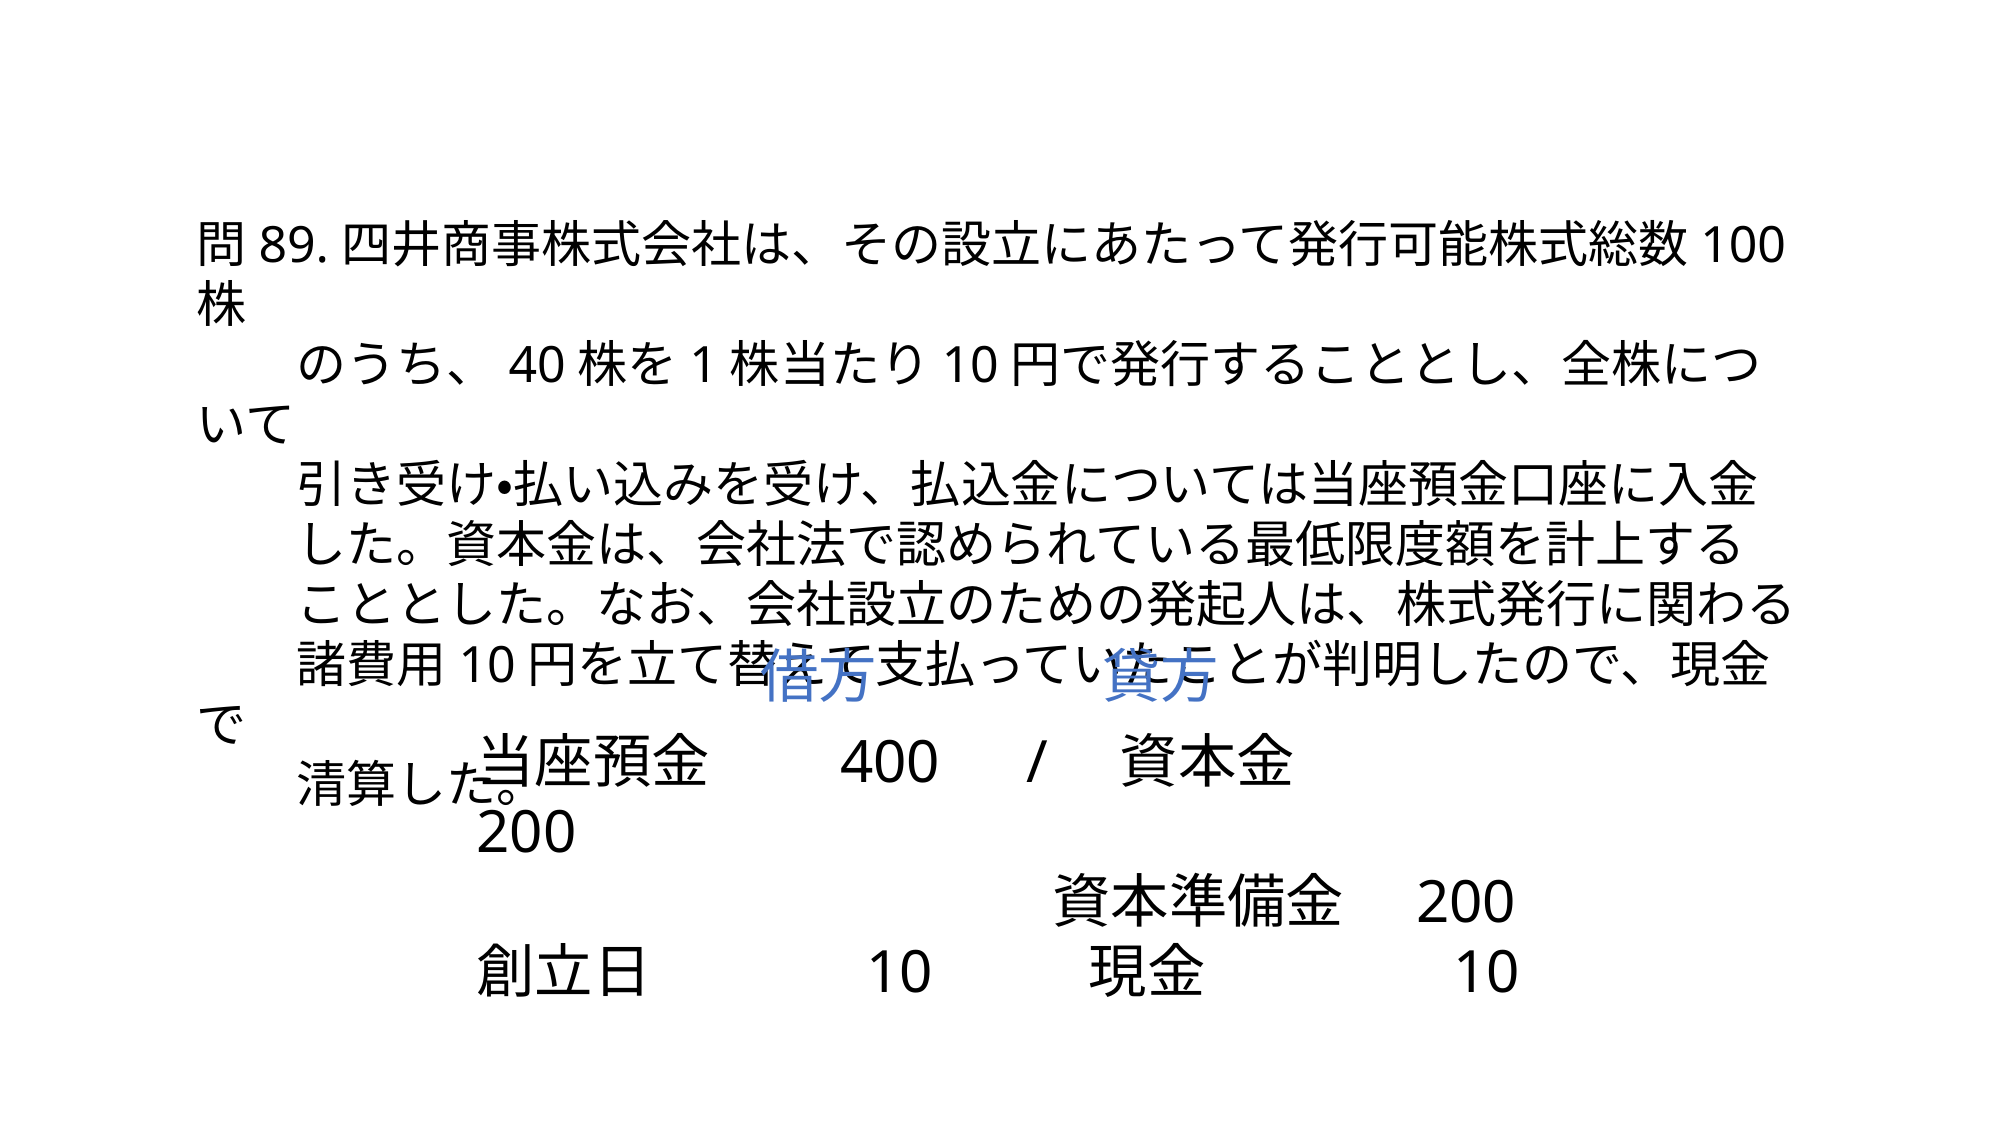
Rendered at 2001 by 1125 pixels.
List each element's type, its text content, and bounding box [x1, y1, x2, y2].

text_box 当座預金 400 / 資本金 200 資本準備金 200 創立日 10 現金 10 [461, 717, 1570, 1012]
text_box 借方 [745, 631, 920, 717]
text_box 問89.四井商事株式会社は、その設立にあたって発行可能株式総数100株 のうち、40株を1株当たり10円で発行することとし、全株について 引き受け・払い込みを受け、払込金については当座預金口座に入金 した。資本金は、会社法で認められている最低限度額を計上する こととした。なお、会社設立のための発起人は、株式発行に関わる 諸費用10円を立て替えて支払っていたことが判明したので、現金で 清算した。 [181, 204, 1819, 820]
text_box 貸方 [1087, 631, 1262, 717]
